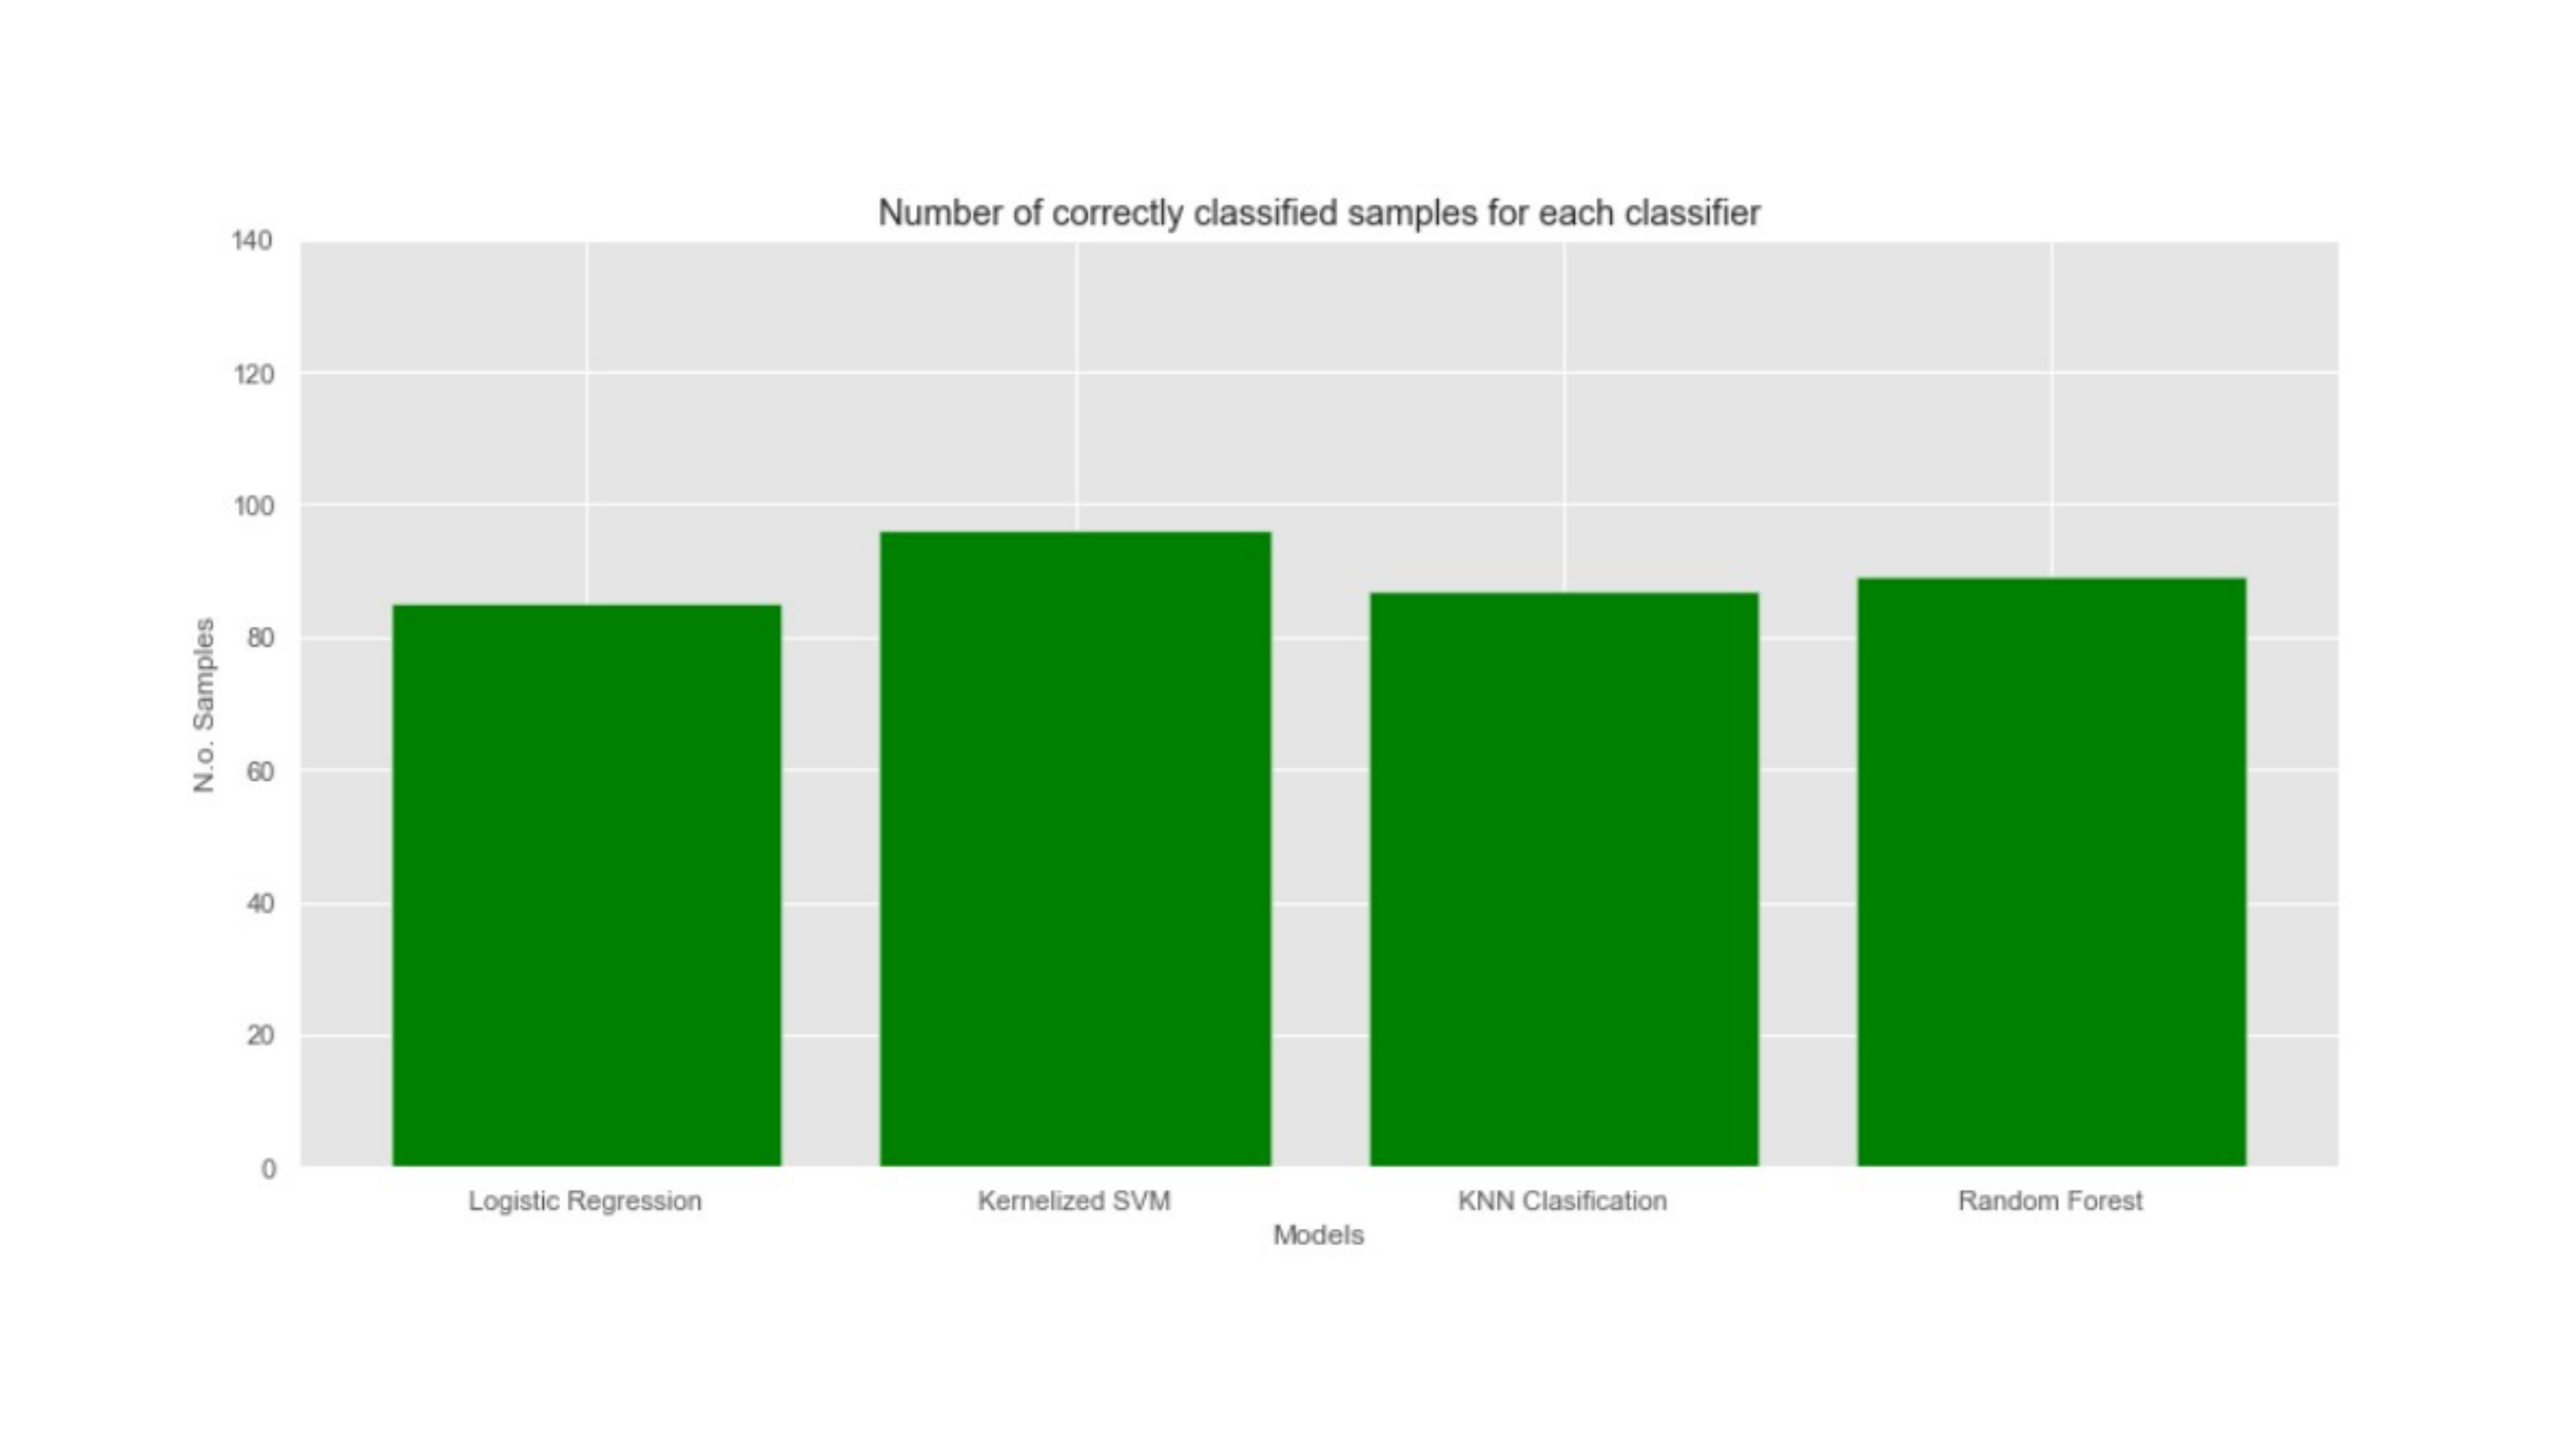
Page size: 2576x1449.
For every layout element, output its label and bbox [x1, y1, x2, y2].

picture [101, 184, 2475, 1265]
